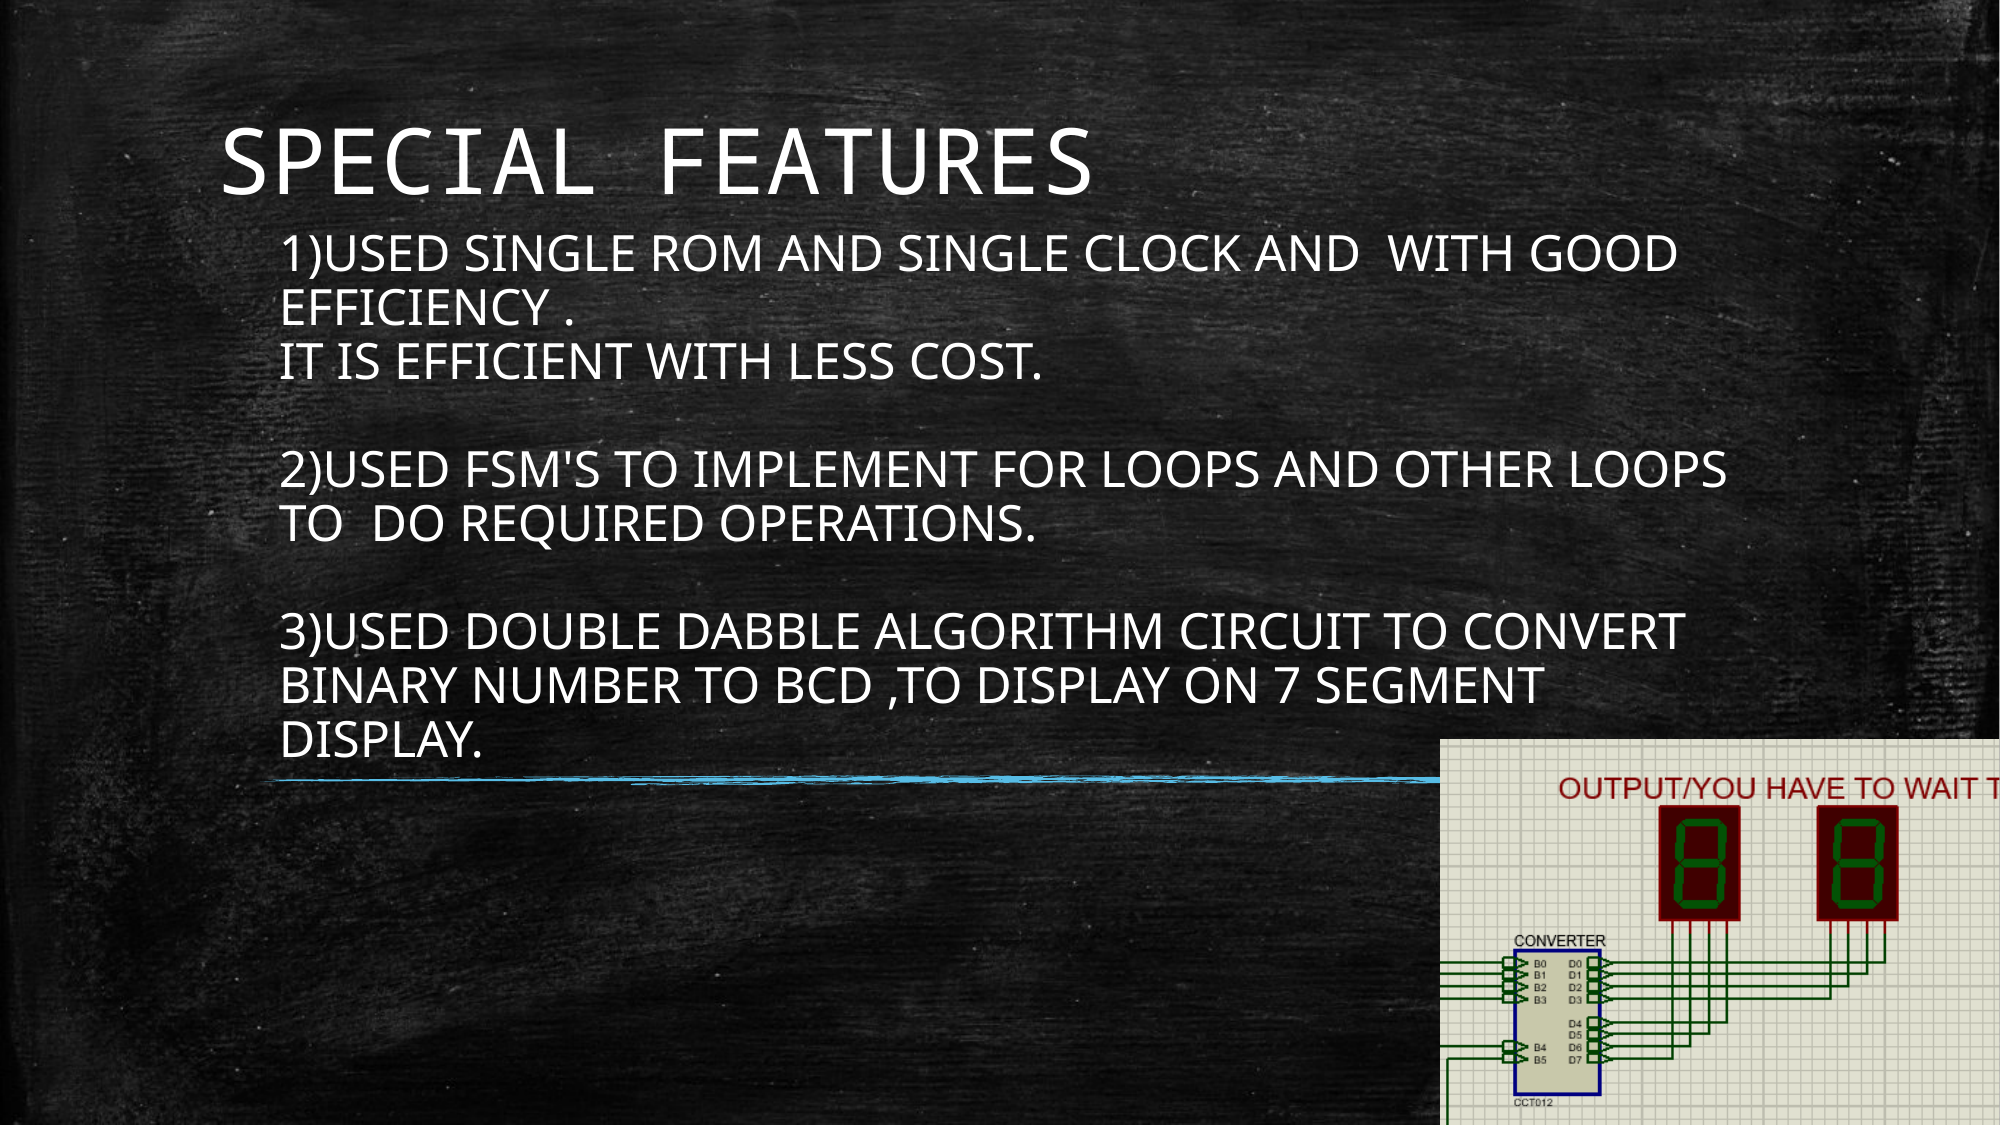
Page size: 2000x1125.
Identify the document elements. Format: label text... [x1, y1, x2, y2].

picture [1440, 739, 2000, 1125]
list 1)USED SINGLE ROM AND SINGLE CLOCK AND WITH GOOD EFFICIENCY . IT IS EFFICIENT WITH LESS COST. 2)USED FSM'S TO IMPLEMENT FOR LOOPS AND OTHER LOOPS TO DO REQUIRED OPERATIONS. 3)USED DOUBLE DABBLE ALGORITHM CIRCUIT TO CONVERT BINARY NUMBER TO BCD ,TO DISPLAY ON 7 SEGMENT DISPLAY. [263, 220, 1764, 771]
title SPECIAL FEATURES [201, 16, 1924, 222]
